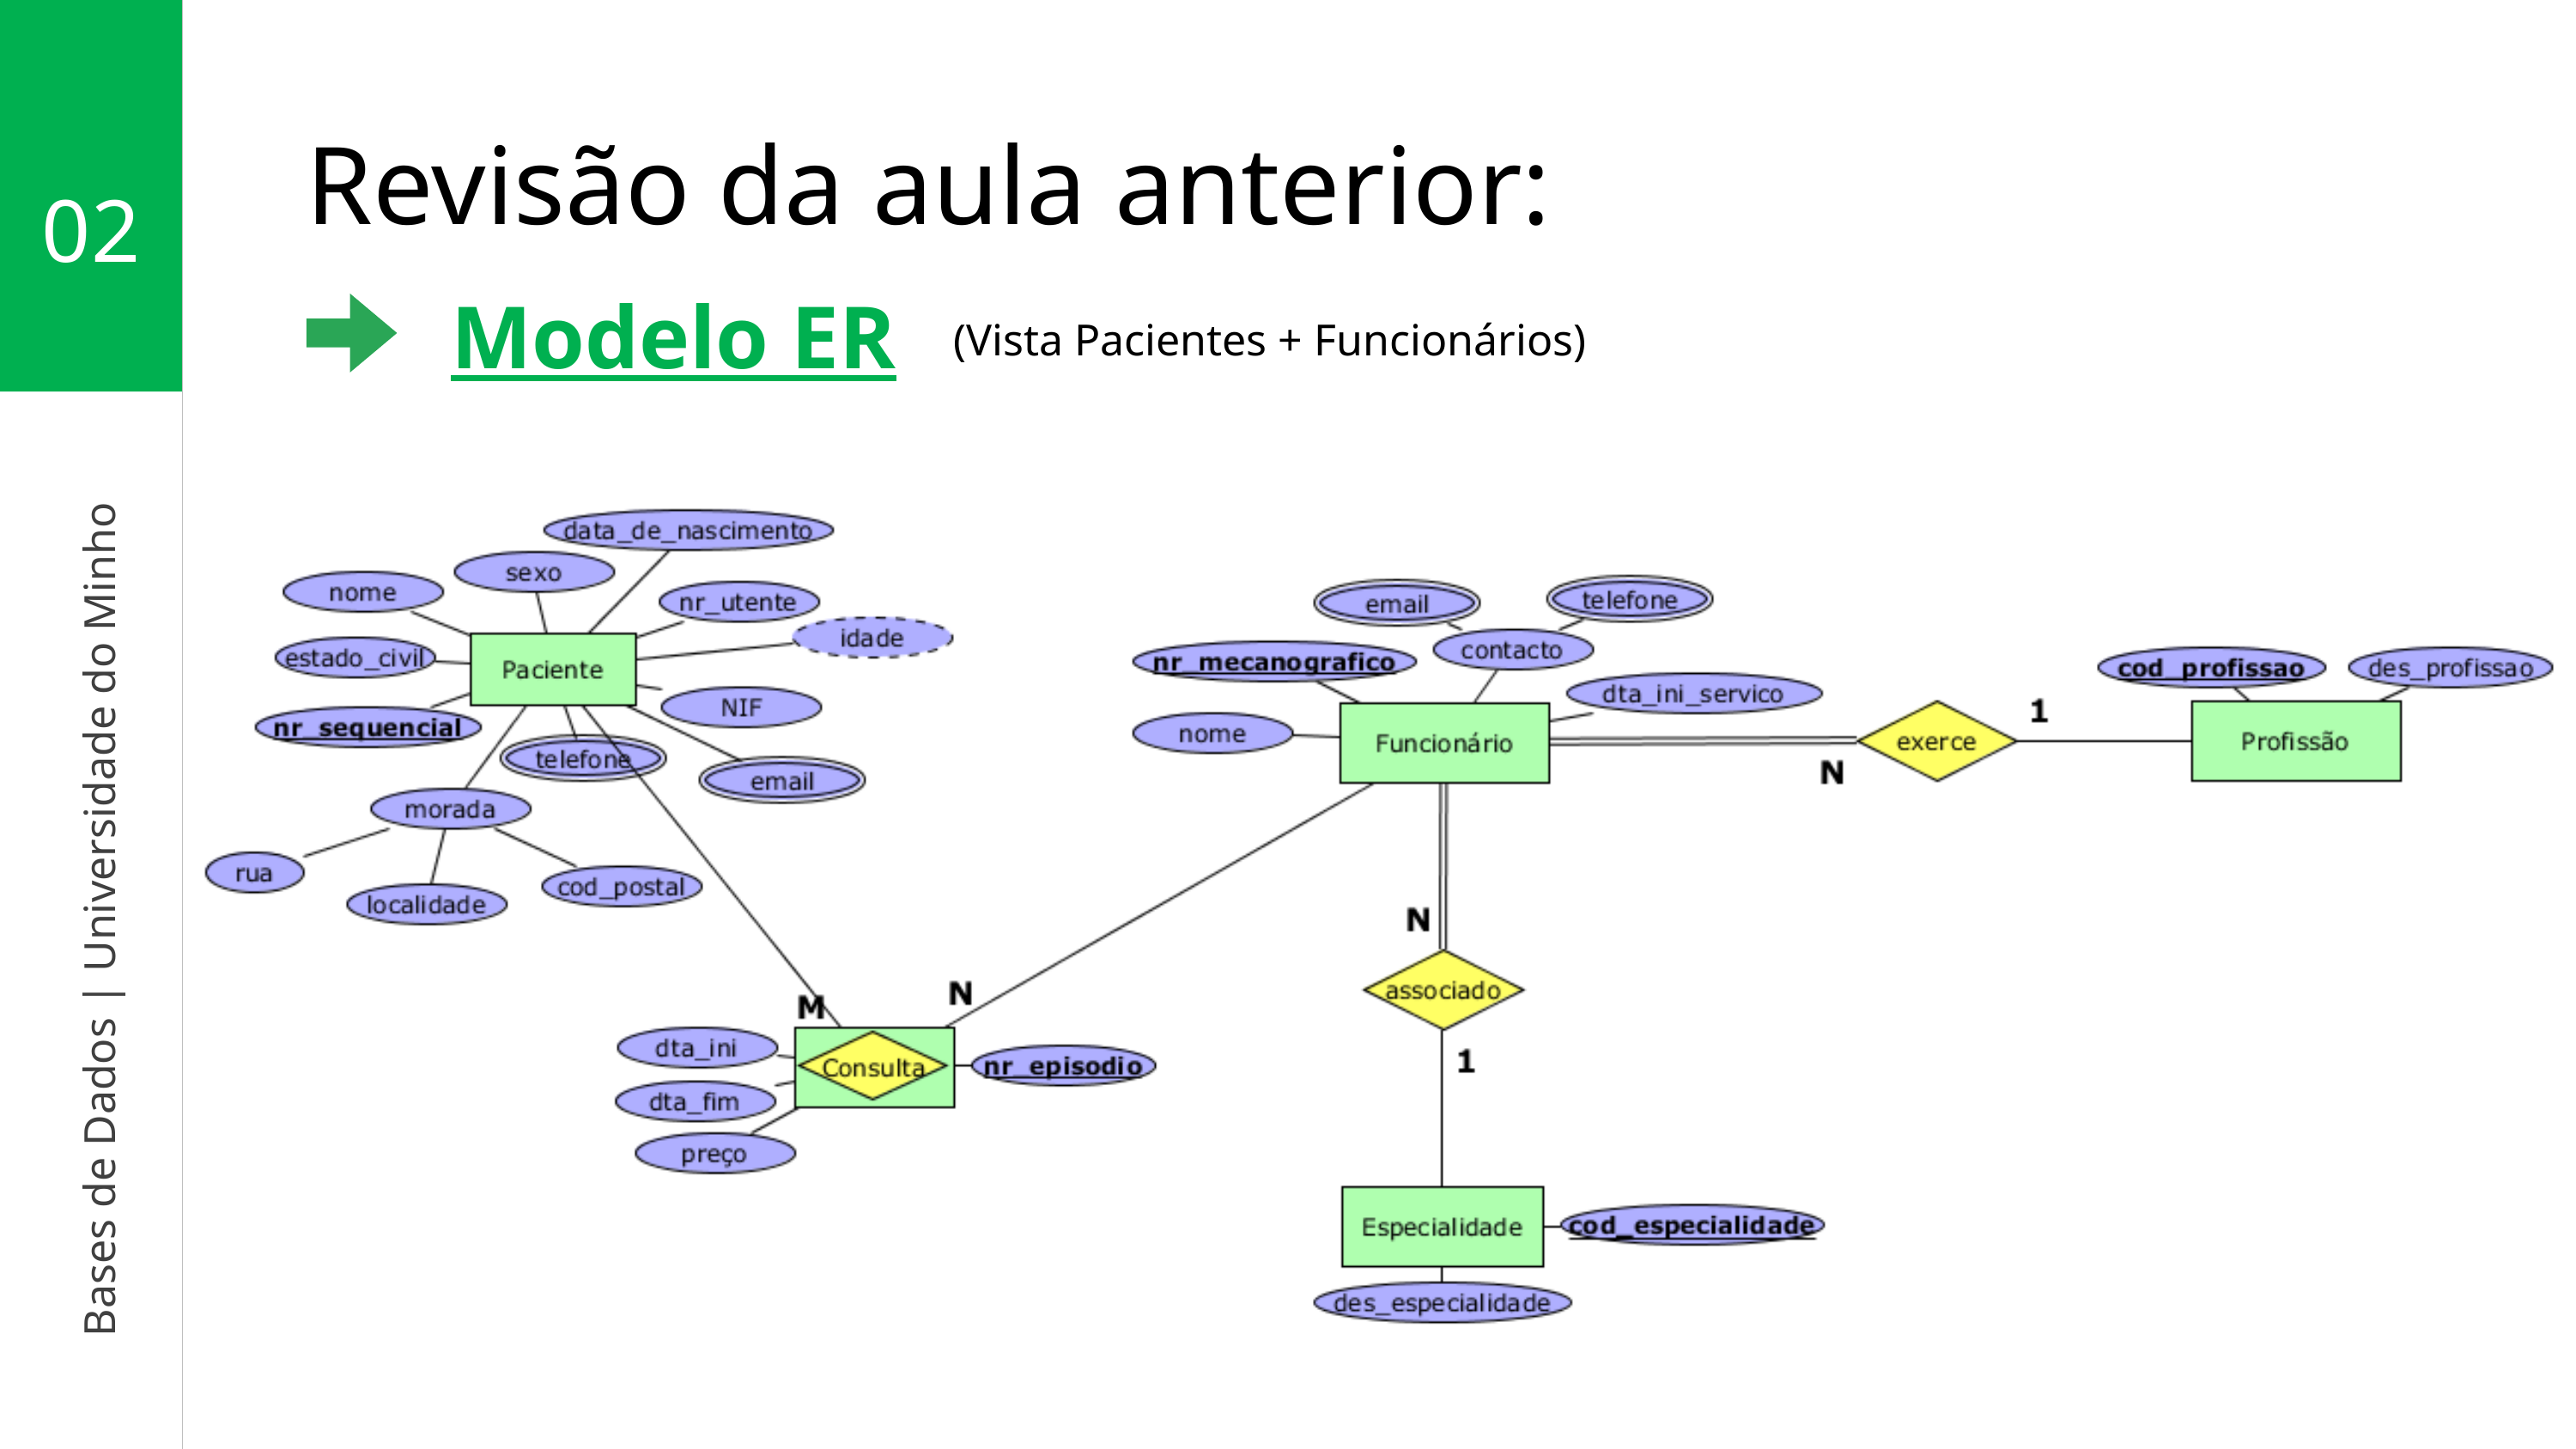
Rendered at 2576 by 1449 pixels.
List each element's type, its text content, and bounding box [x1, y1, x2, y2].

text_box Revisão da aula anterior: [306, 140, 2415, 246]
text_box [0, 0, 183, 1449]
text_box [304, 292, 399, 374]
picture [202, 492, 2566, 1360]
text_box (Vista Pacientes + Funcionários) [940, 306, 1781, 371]
text_box Modelo ER [450, 280, 2050, 386]
